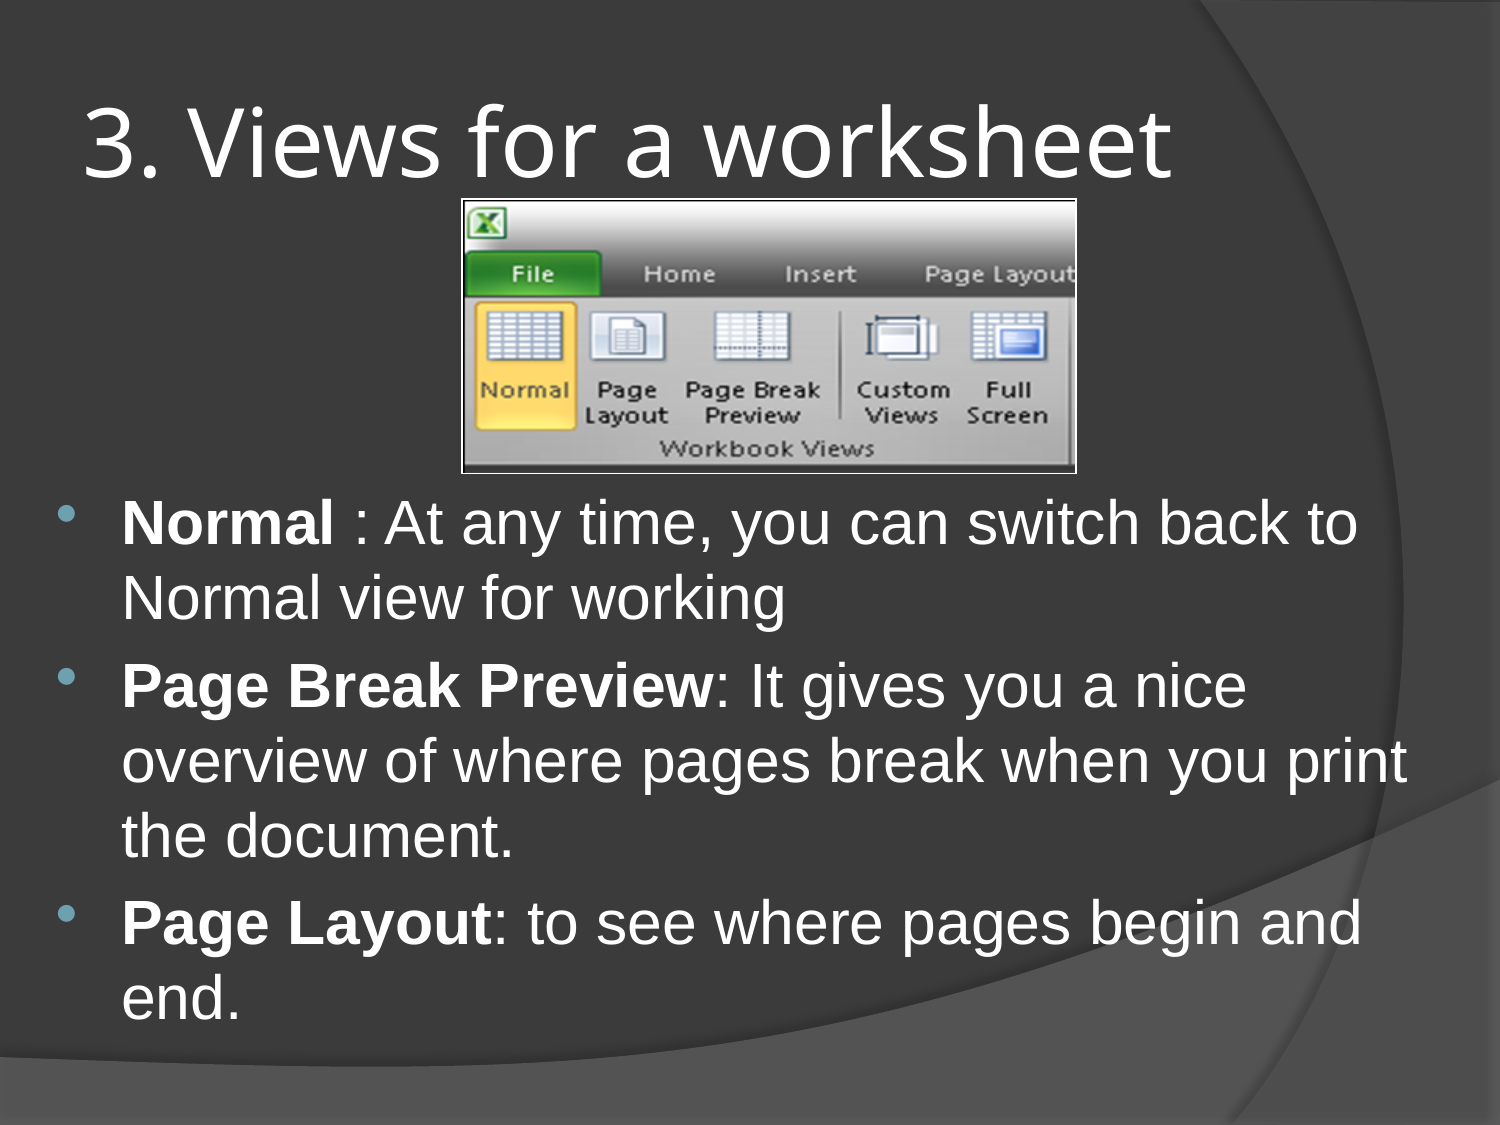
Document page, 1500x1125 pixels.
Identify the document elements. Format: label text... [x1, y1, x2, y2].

list Normal : At any time, you can switch back to Normal view for working Page Break Preview: It gives you a nice overview of where pages break when you print the document. Page Layout: to see where pages begin and end. [37, 474, 1475, 1088]
title 3. Views for a worksheet [75, 45, 1300, 233]
picture [462, 199, 1076, 473]
